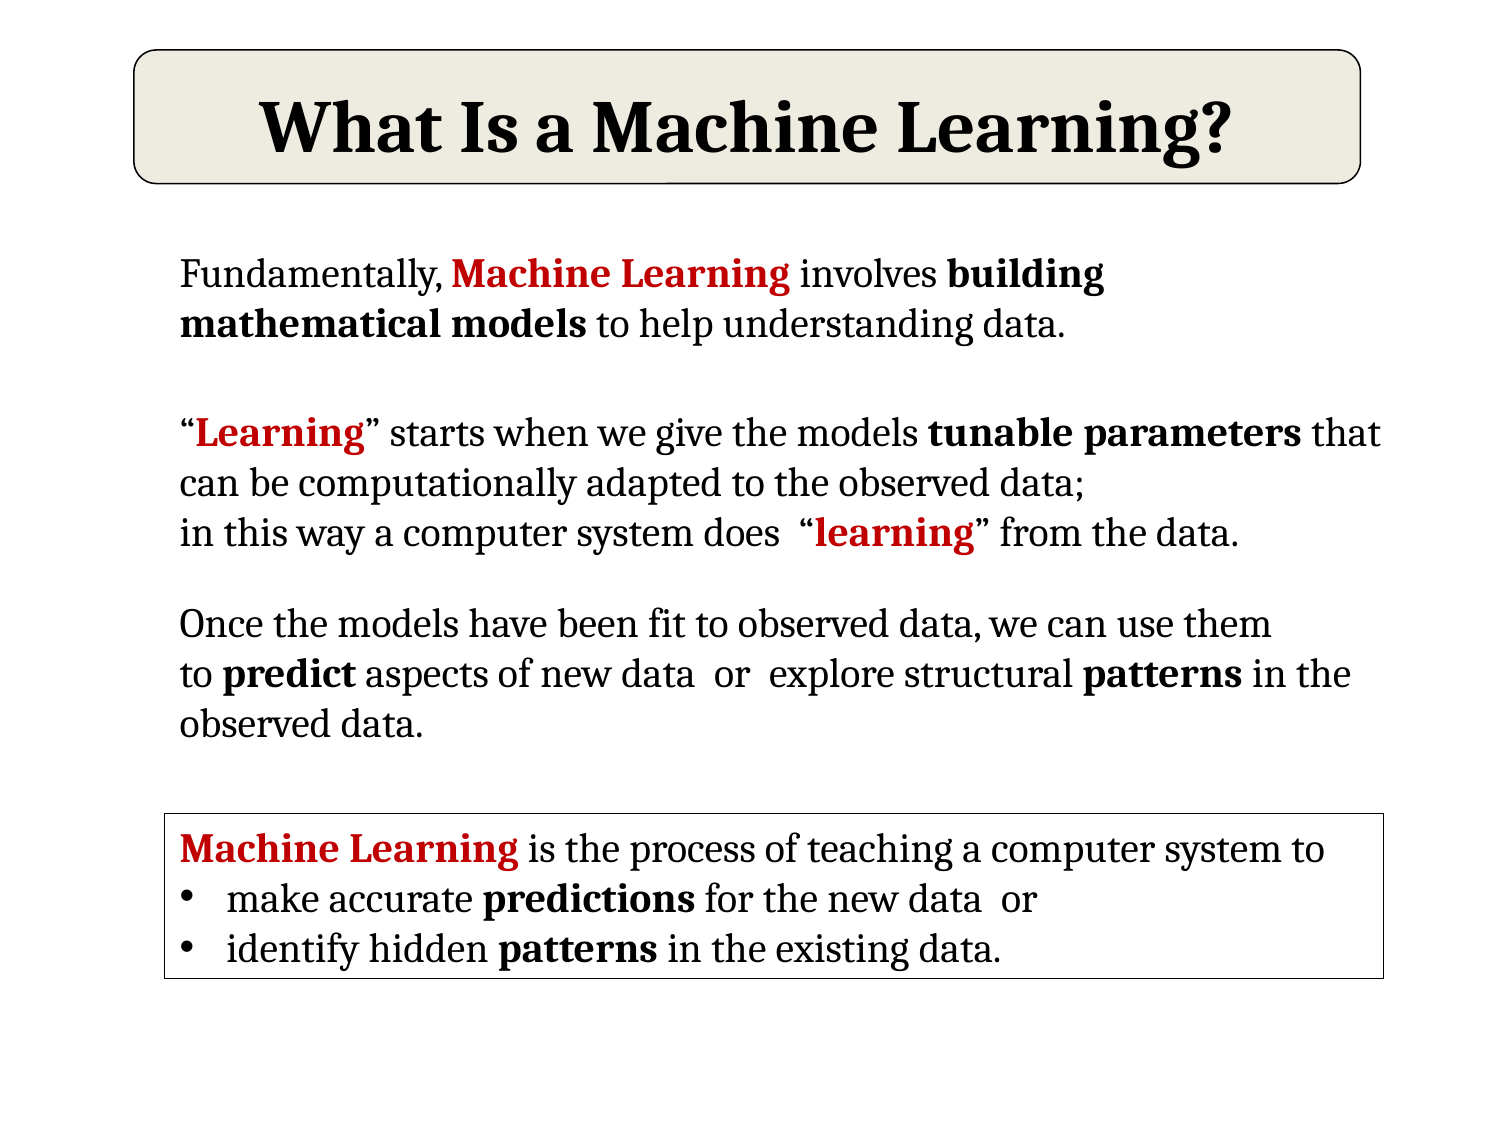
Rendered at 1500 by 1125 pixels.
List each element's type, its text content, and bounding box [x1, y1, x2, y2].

text_box “Learning” starts when we give the models tunable parameters that can be computationally adapted to the observed data; in this way a computer system does “learning” from the data. [164, 396, 1425, 562]
text_box Once the models have been fit to observed data, we can use them to predict aspects of new data or explore structural patterns in the observed data. [164, 588, 1403, 754]
text_box Fundamentally, Machine Learning involves building mathematical models to help understanding data. [164, 238, 1345, 353]
text_box Machine Learning is the process of teaching a computer system to make accurate predictions for the new data or identify hidden patterns in the existing data. [164, 813, 1384, 979]
text_box What Is a Machine Learning? [133, 49, 1361, 184]
